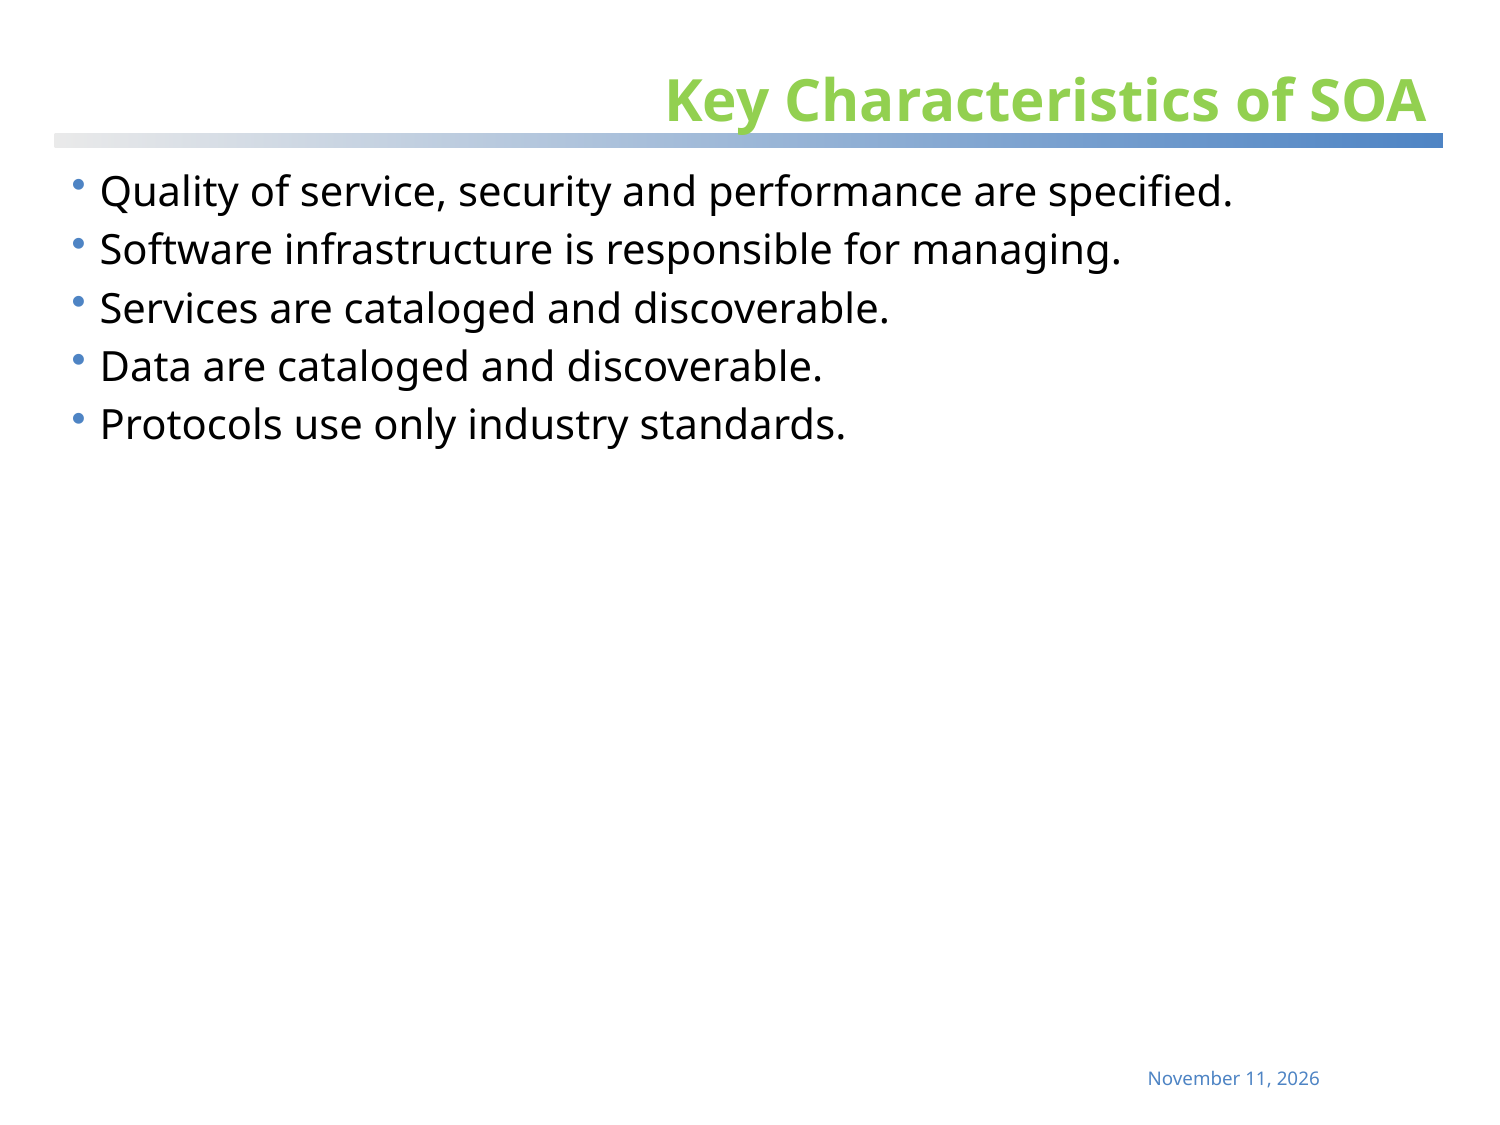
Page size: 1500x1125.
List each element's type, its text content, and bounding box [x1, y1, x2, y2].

list Quality of service, security and performance are specified. Software infrastructure is responsible for managing. Services are cataloged and discoverable. Data are cataloged and discoverable. Protocols use only industry standards. [56, 156, 1443, 1036]
title Key Characteristics of SOA [56, 44, 1443, 143]
